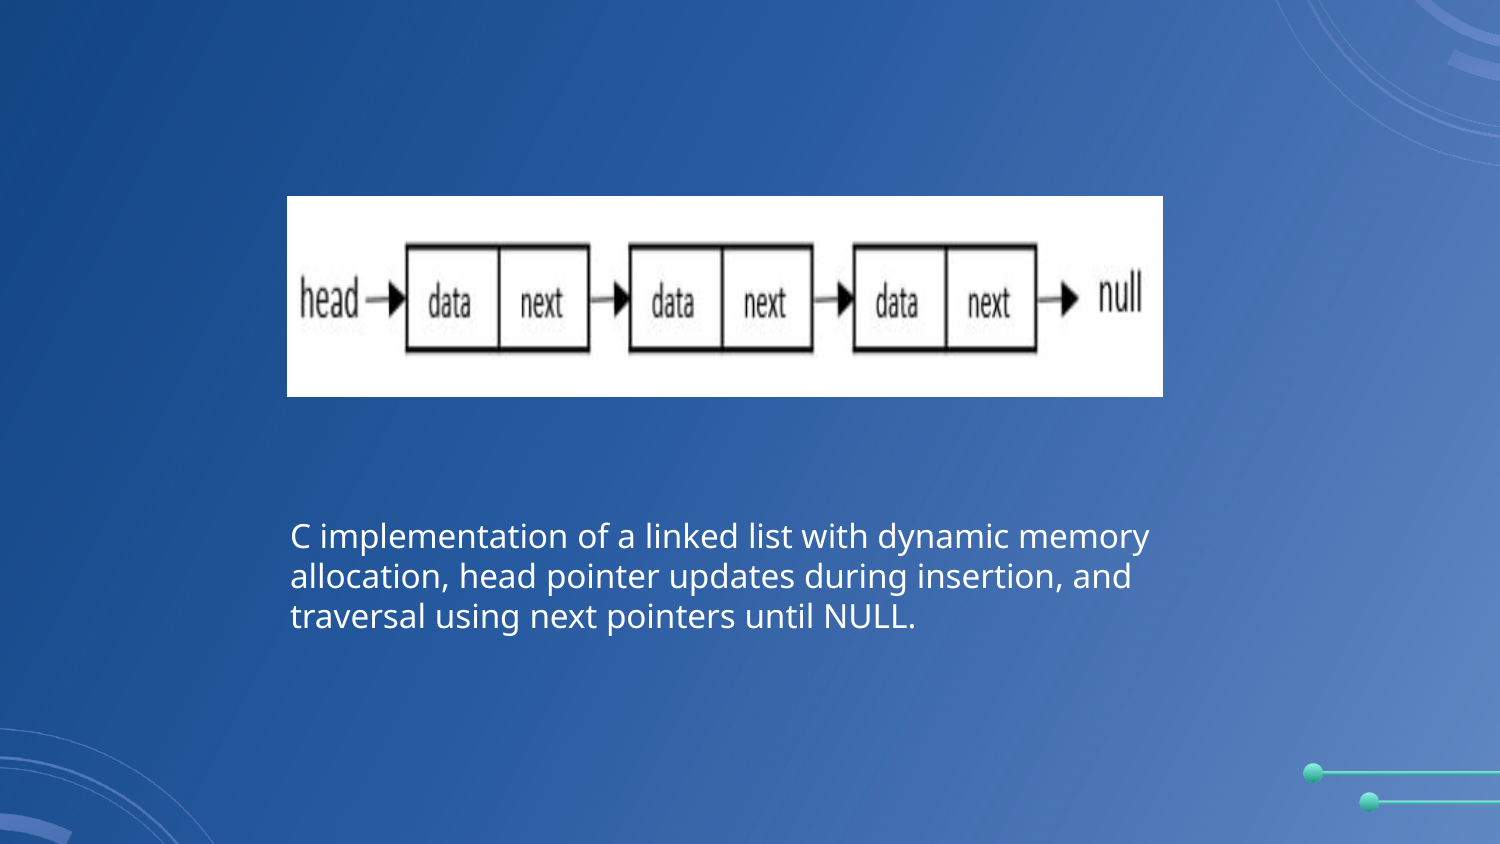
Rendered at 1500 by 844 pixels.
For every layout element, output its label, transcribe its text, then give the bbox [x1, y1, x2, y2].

picture [0, 0, 1500, 844]
text_box C implementation of a linked list with dynamic memory allocation, head pointer updates during insertion, and traversal using next pointers until NULL. [274, 507, 1175, 643]
